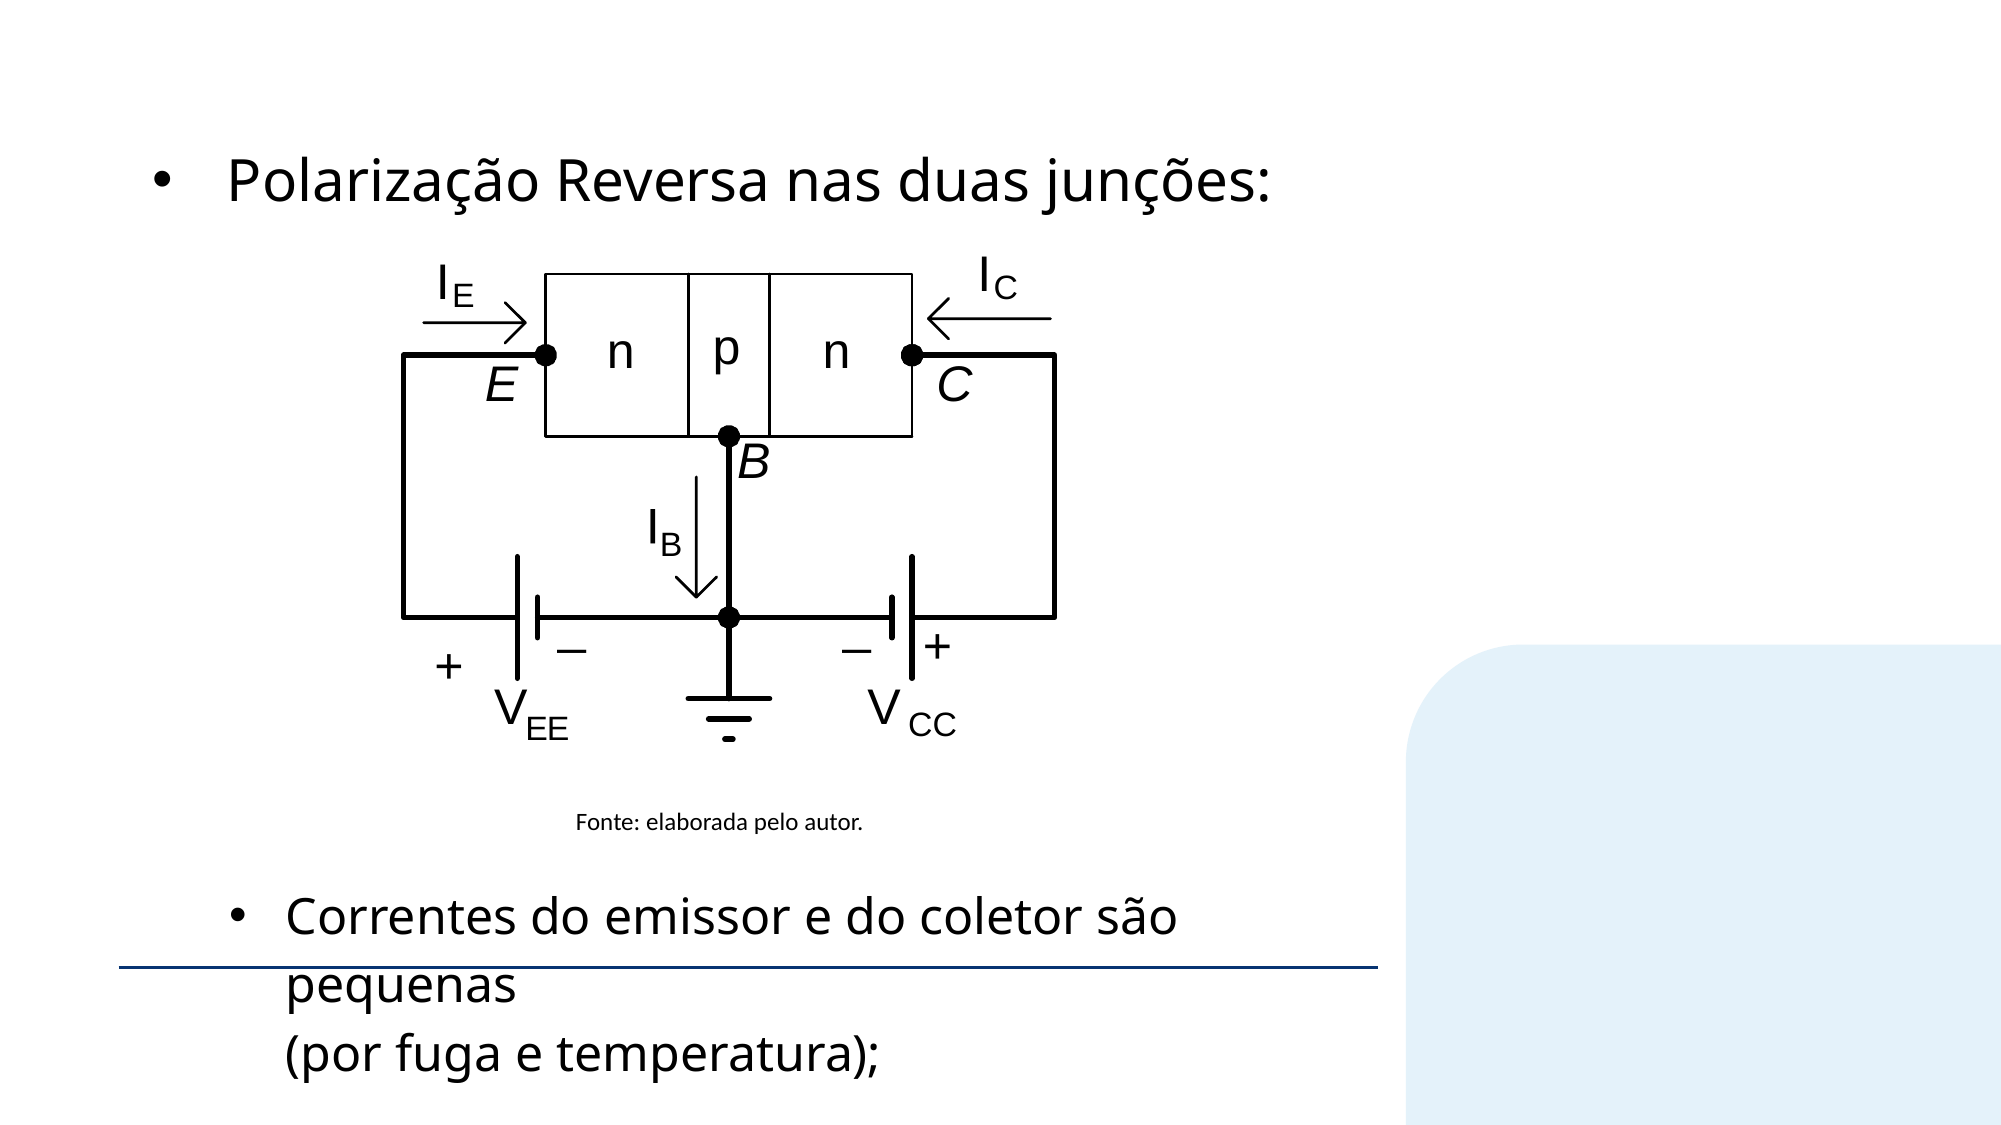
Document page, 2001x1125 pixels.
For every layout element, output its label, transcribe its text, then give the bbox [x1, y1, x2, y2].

text_box Fonte: elaborada pelo autor. [561, 797, 880, 843]
picture [382, 245, 1075, 760]
list Polarização Reversa nas duas junções: Correntes do emissor e do coletor são pequenas (por fuga e temperatura); [137, 125, 1379, 932]
